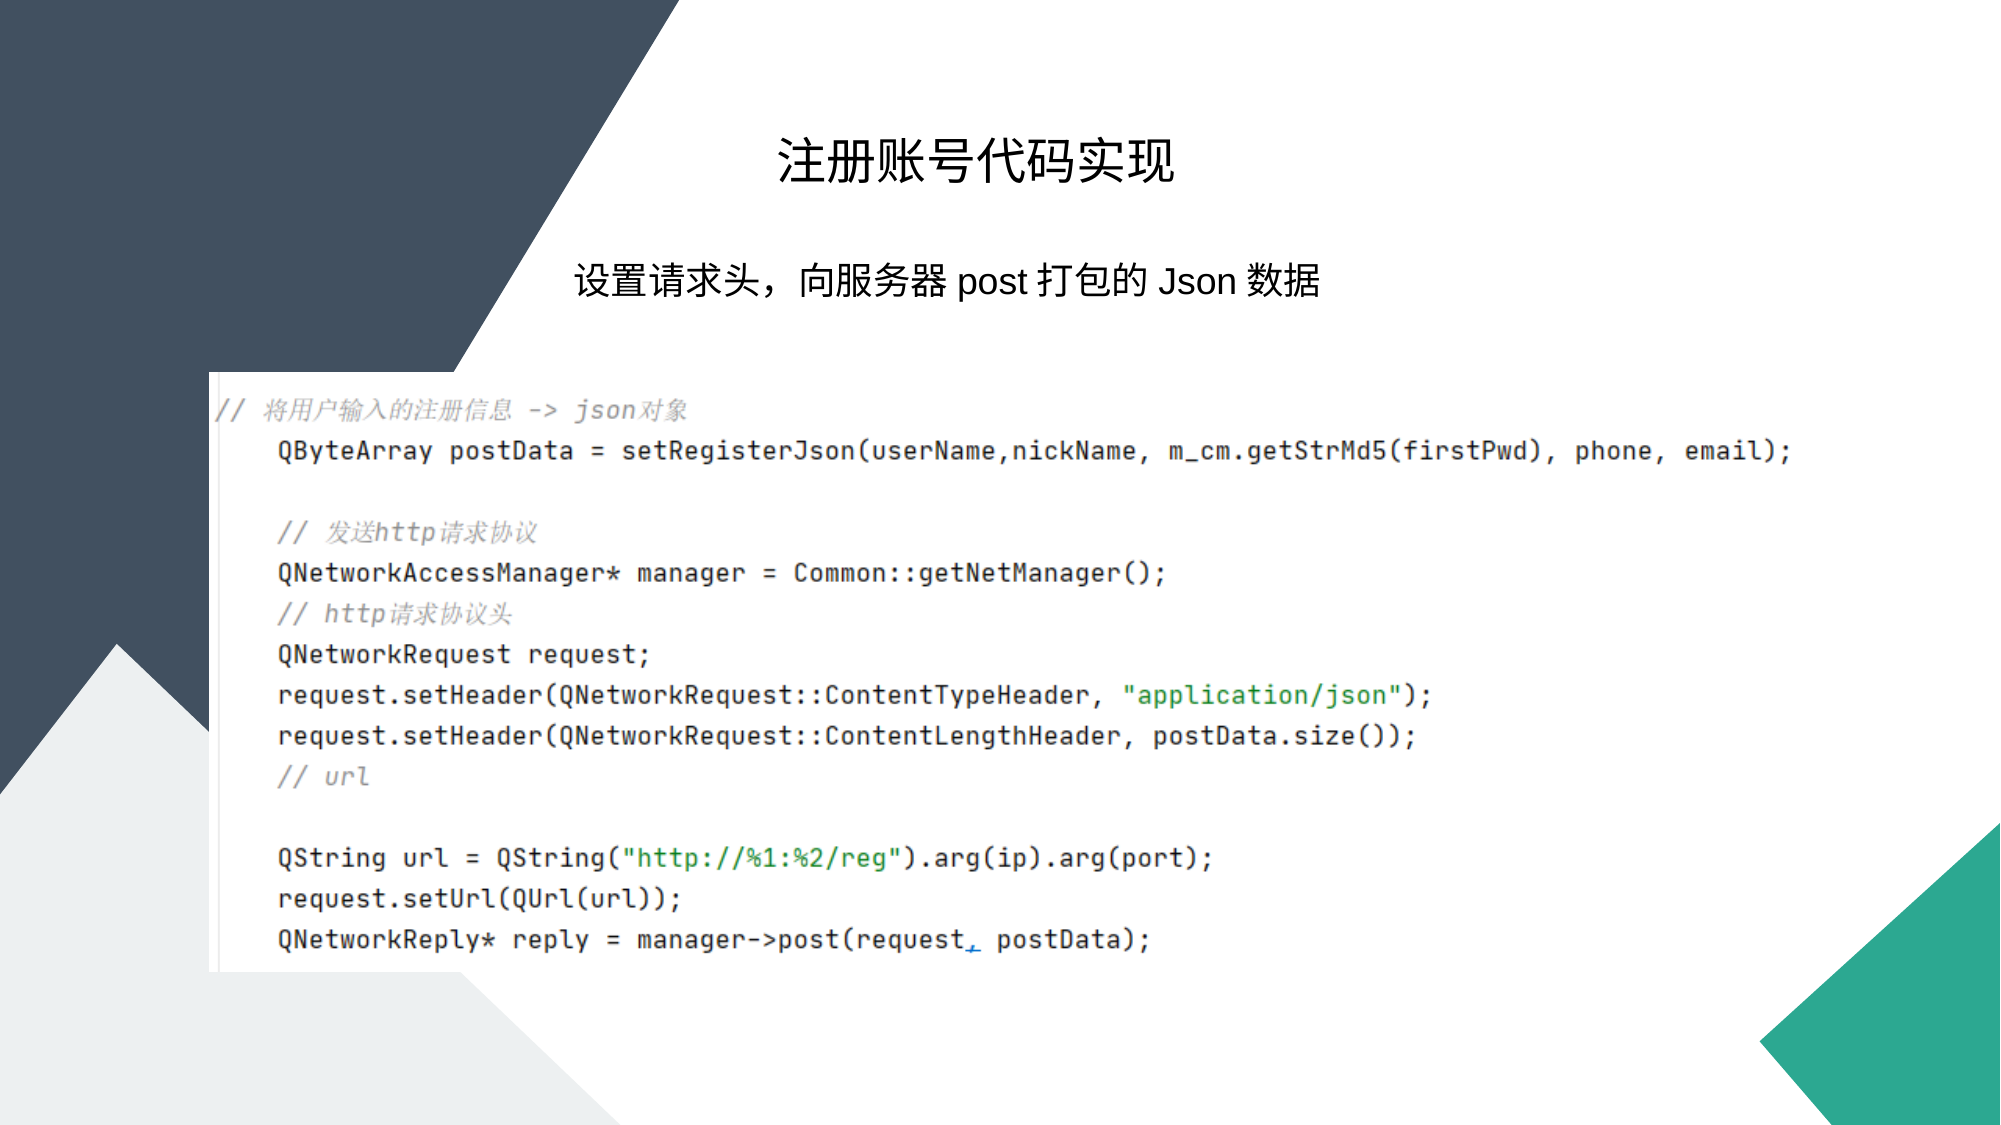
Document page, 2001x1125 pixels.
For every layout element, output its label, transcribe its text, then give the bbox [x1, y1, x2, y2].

text_box 设置请求头，向服务器post打包的Json数据 [558, 249, 1423, 309]
picture [209, 372, 1791, 972]
text_box 注册账号代码实现 [761, 122, 1219, 198]
